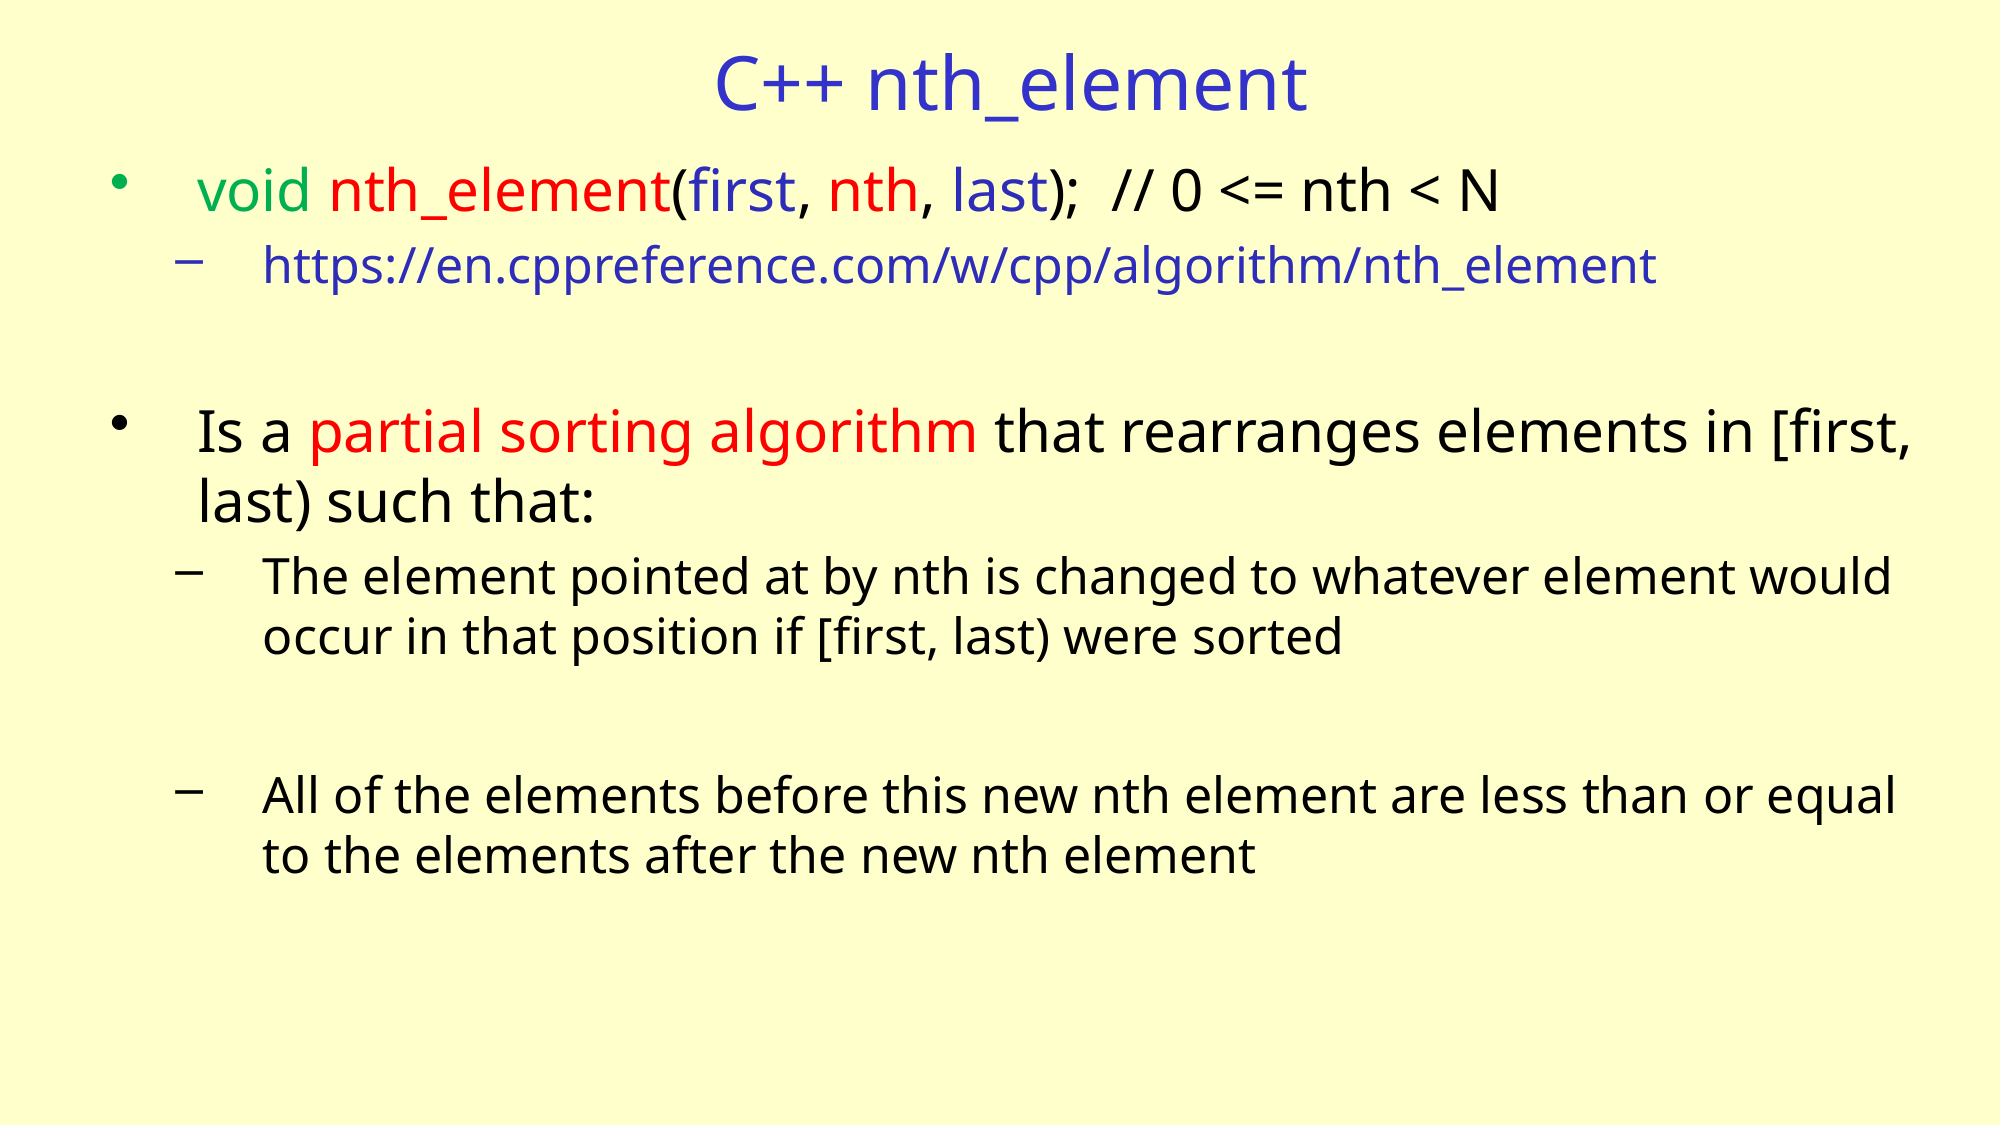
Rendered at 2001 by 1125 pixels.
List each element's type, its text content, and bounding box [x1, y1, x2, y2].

title C++ nth_element [295, 23, 1727, 138]
list void nth_element(first, nth, last); // 0 <= nth < N https://en.cppreference.com/w/cpp/algorithm/nth_element Is a partial sorting algorithm that rearranges elements in [first, last) such that: The element pointed at by nth is changed to whatever element would occur in that position if [first, last) were sorted All of the elements before this new nth element are less than or equal to the elements after the new nth element [94, 145, 1929, 946]
